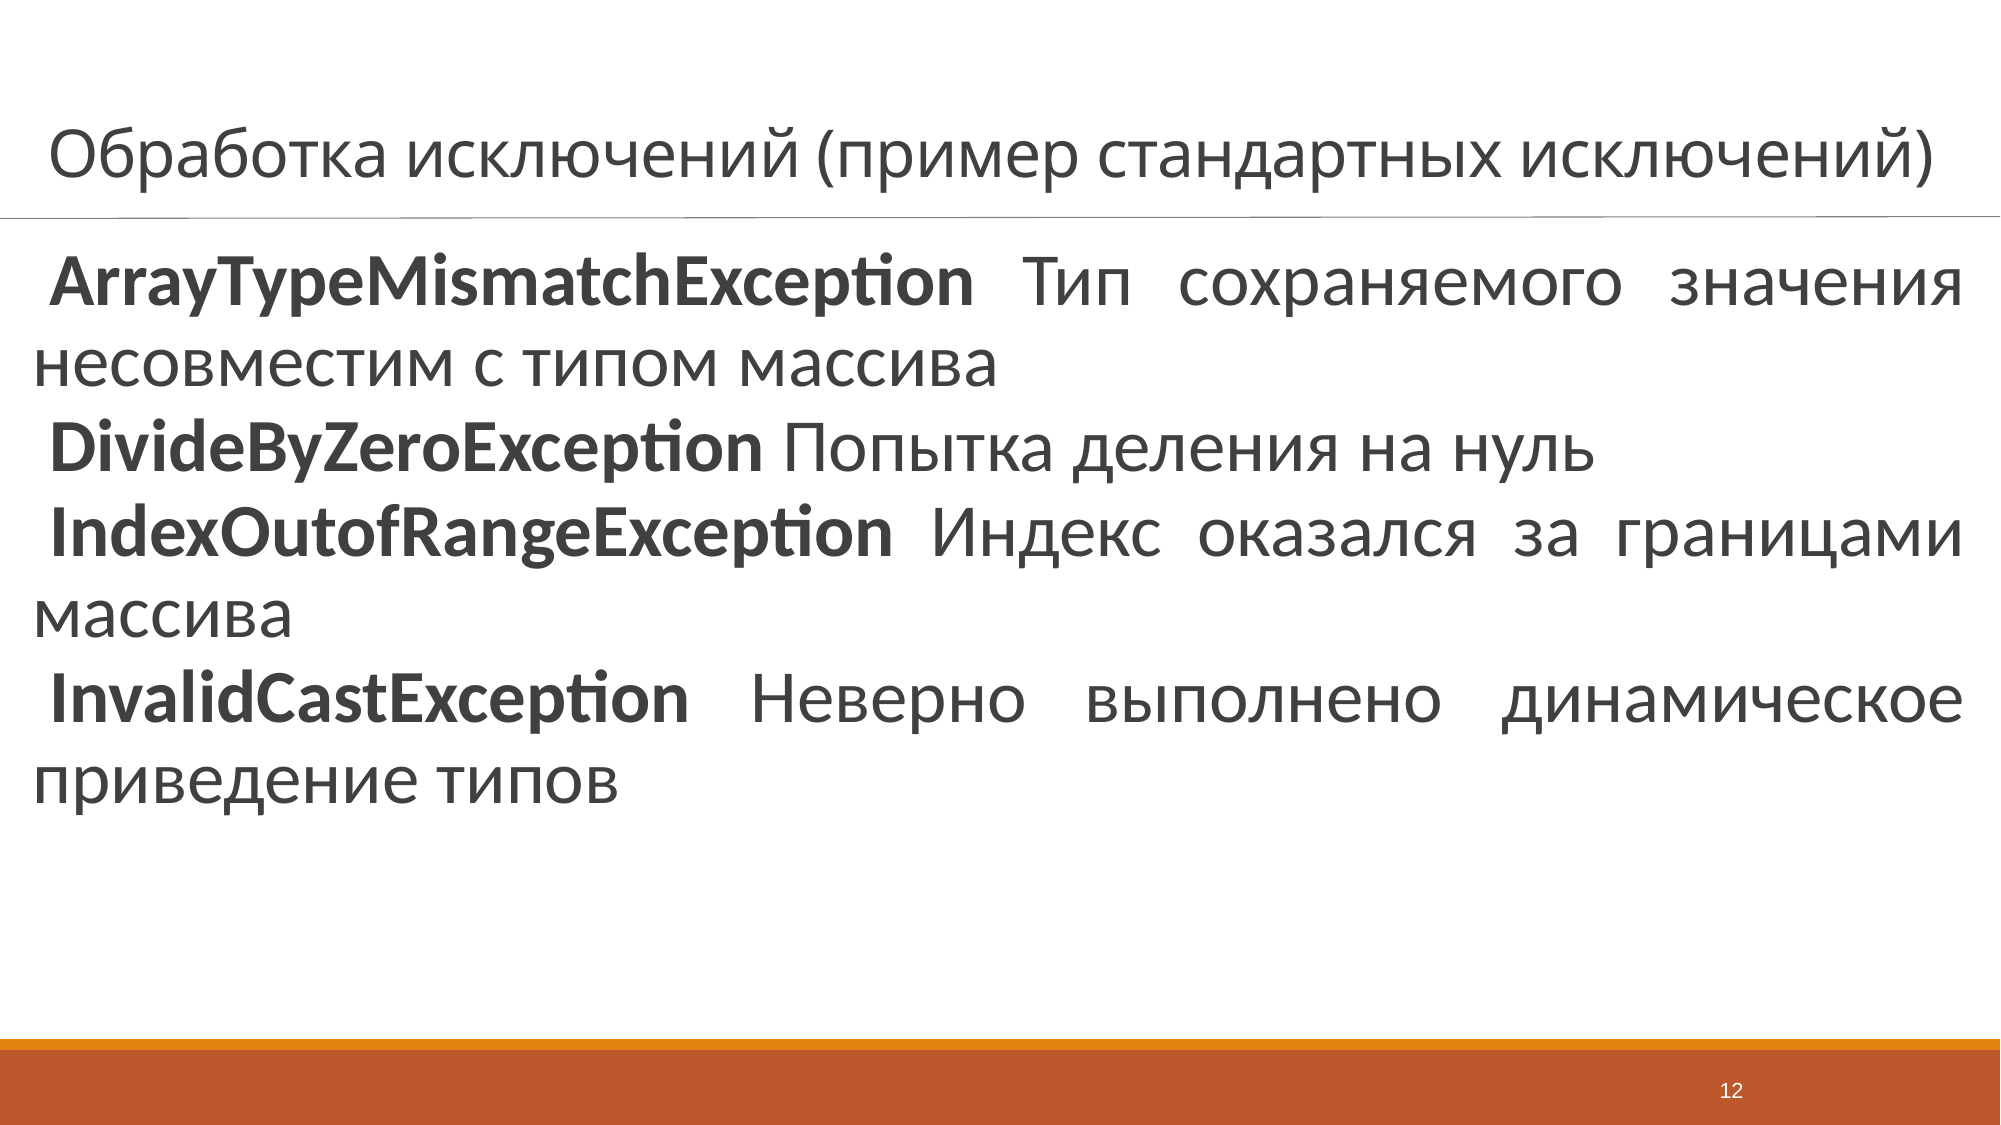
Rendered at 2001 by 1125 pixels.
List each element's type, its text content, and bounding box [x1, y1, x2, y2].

list ArrayTypeMismatchException Тип сохраняемого значения несовместим с типом массива DivideByZeroException Попытка деления на нуль IndexOutofRangeException Индекс оказался за границами массива InvalidCastException Неверно выполнено динамическое приведение типов [32, 233, 1967, 1025]
slide_number 12 [1624, 1059, 1840, 1120]
title Обработка исключений (пример стандартных исключений) [32, 47, 1967, 198]
